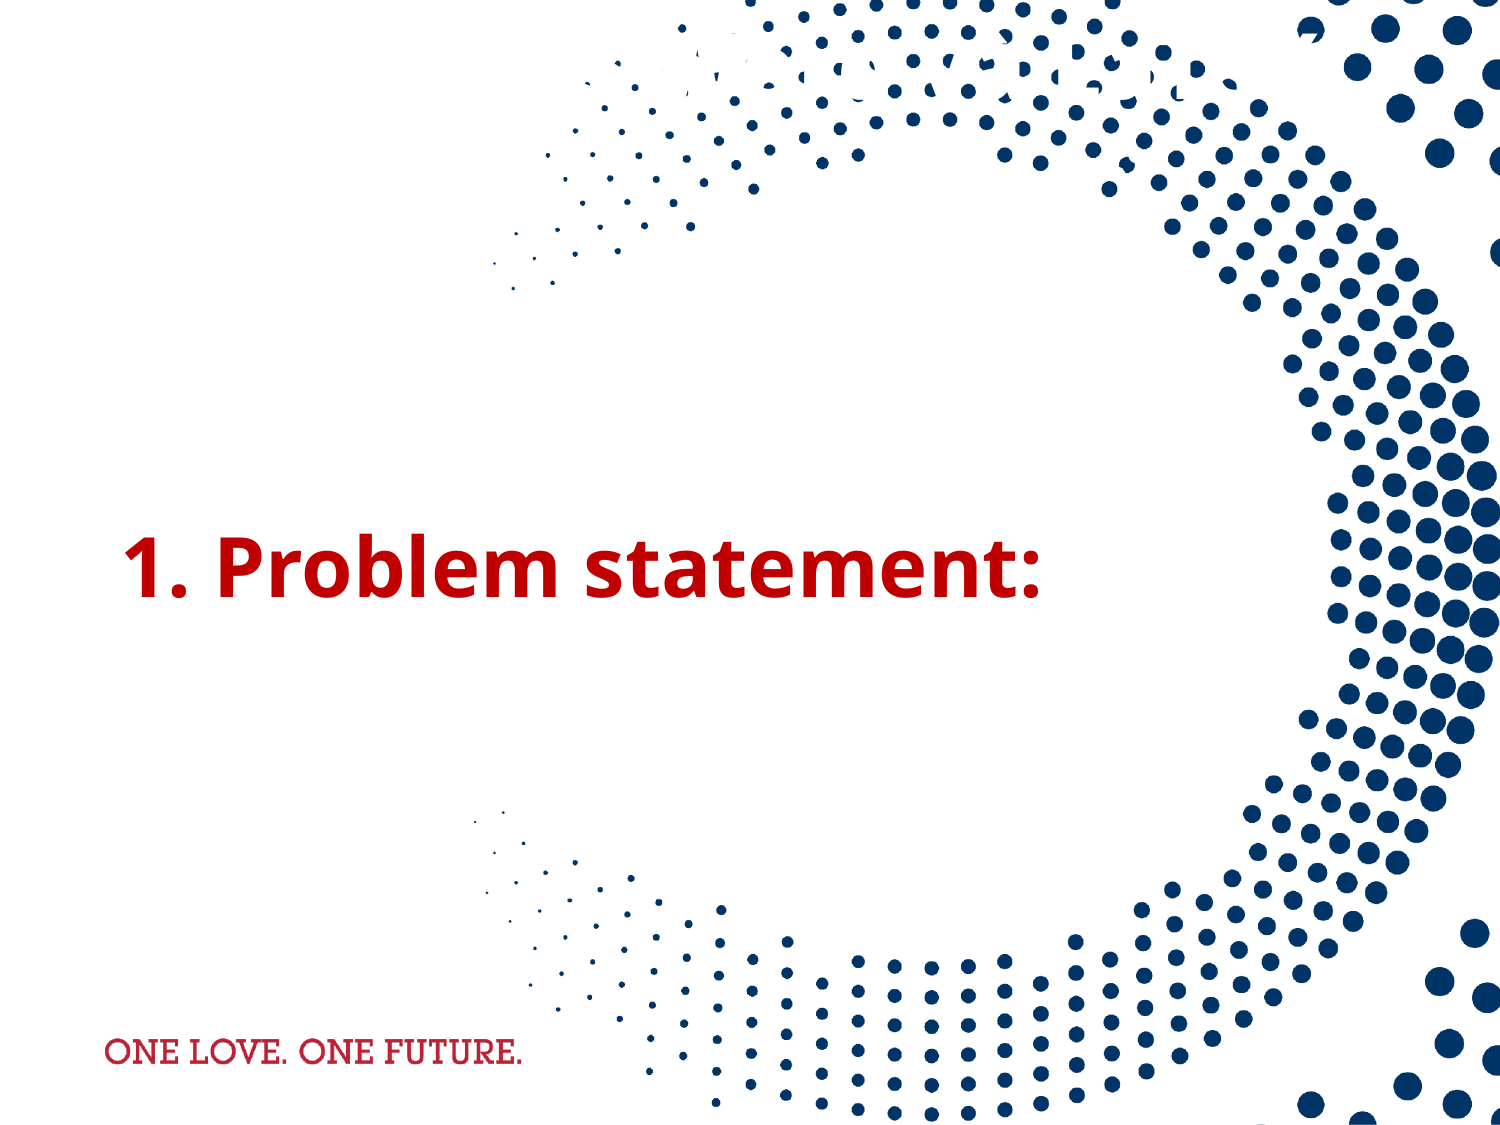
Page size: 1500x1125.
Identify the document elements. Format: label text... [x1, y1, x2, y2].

picture [0, 0, 1500, 1125]
slide_number [1162, 1078, 1500, 1125]
title 1. So sánh MS Word và LaTeX [0, 12, 1423, 87]
text_box 1. Problem statement: [105, 456, 1332, 622]
